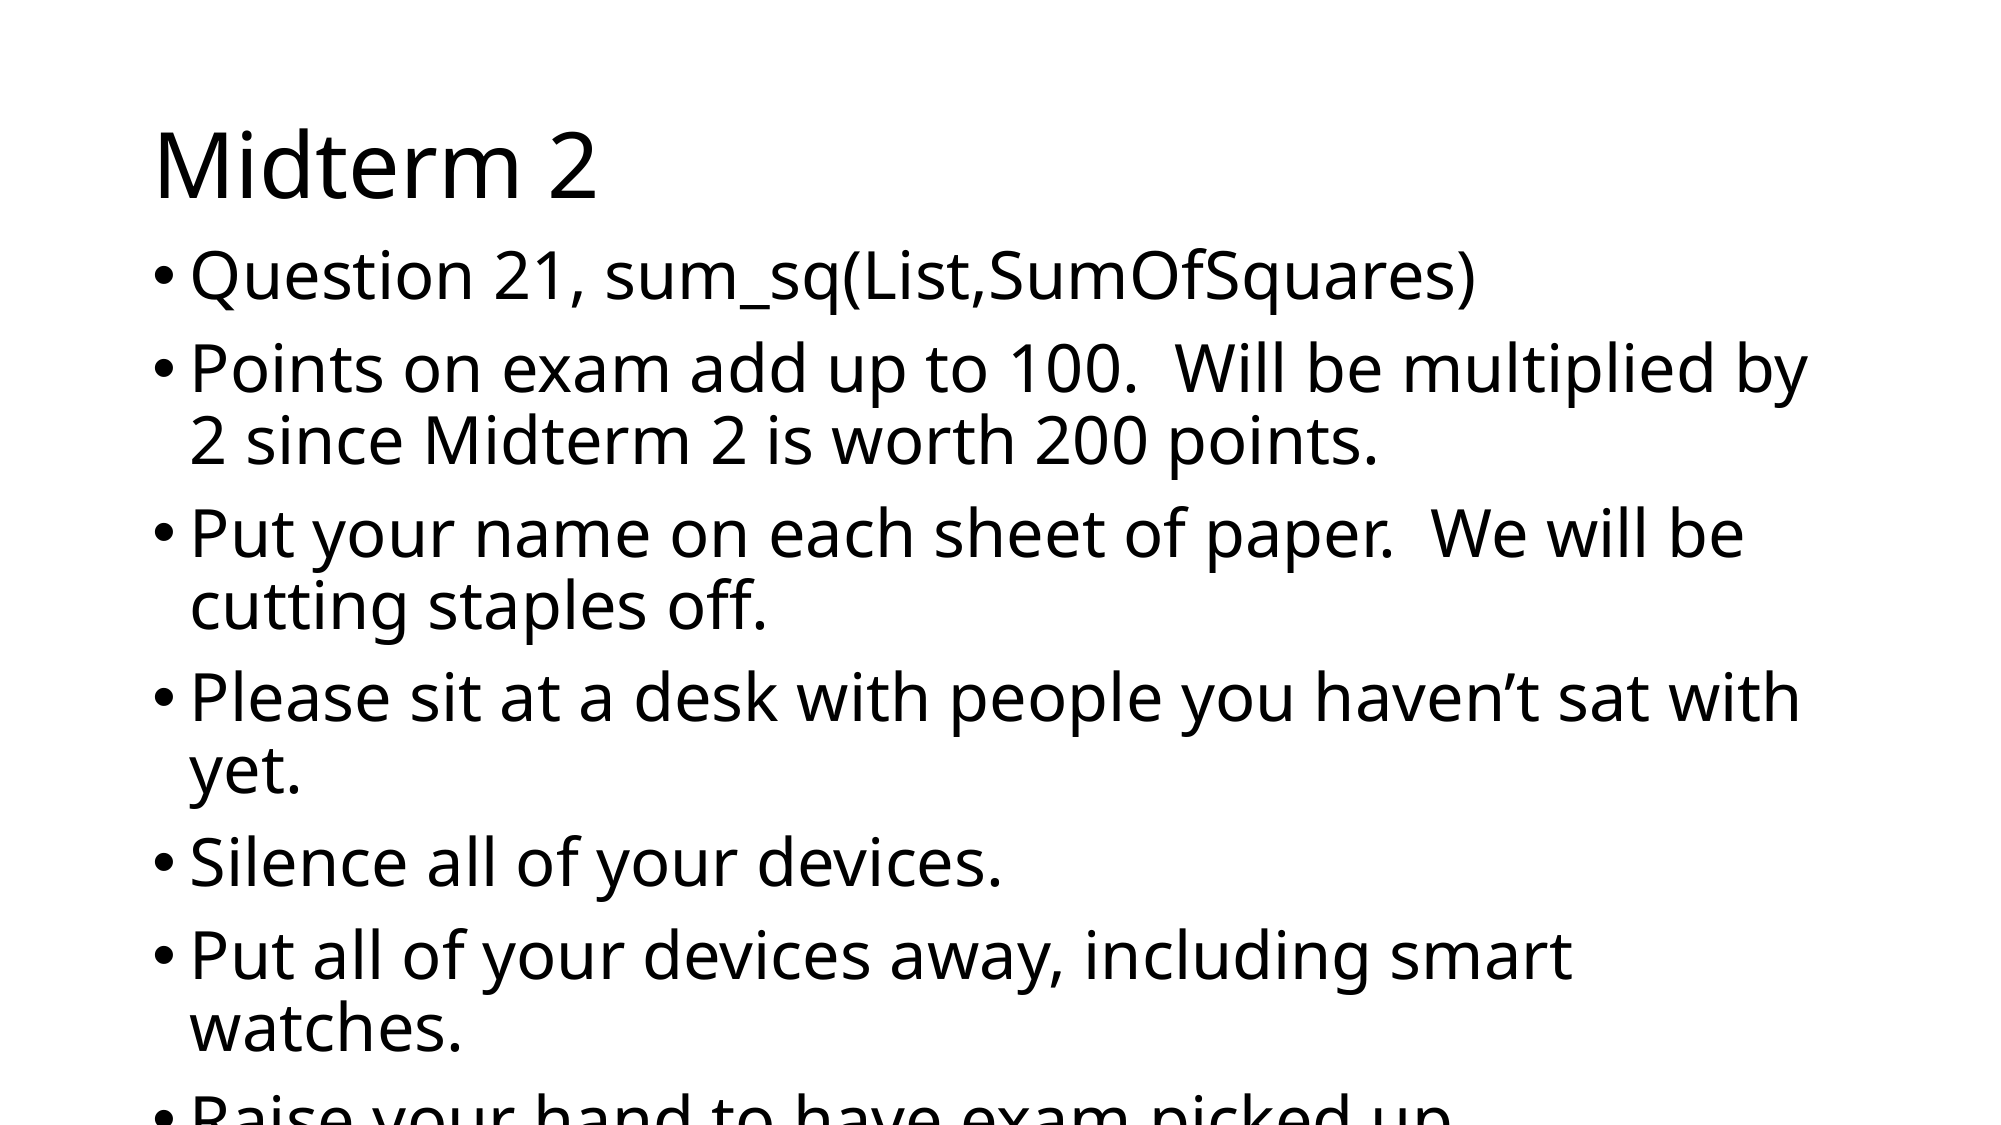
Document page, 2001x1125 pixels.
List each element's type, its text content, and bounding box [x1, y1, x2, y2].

list Question 21, sum_sq(List,SumOfSquares) Points on exam add up to 100. Will be multiplied by 2 since Midterm 2 is worth 200 points. Put your name on each sheet of paper. We will be cutting staples off. Please sit at a desk with people you haven’t sat with yet. Silence all of your devices. Put all of your devices away, including smart watches. Raise your hand to have exam picked up. Take study sheet to the front of the room to submit. [137, 234, 1863, 1001]
title Midterm 2 [137, 59, 1863, 234]
